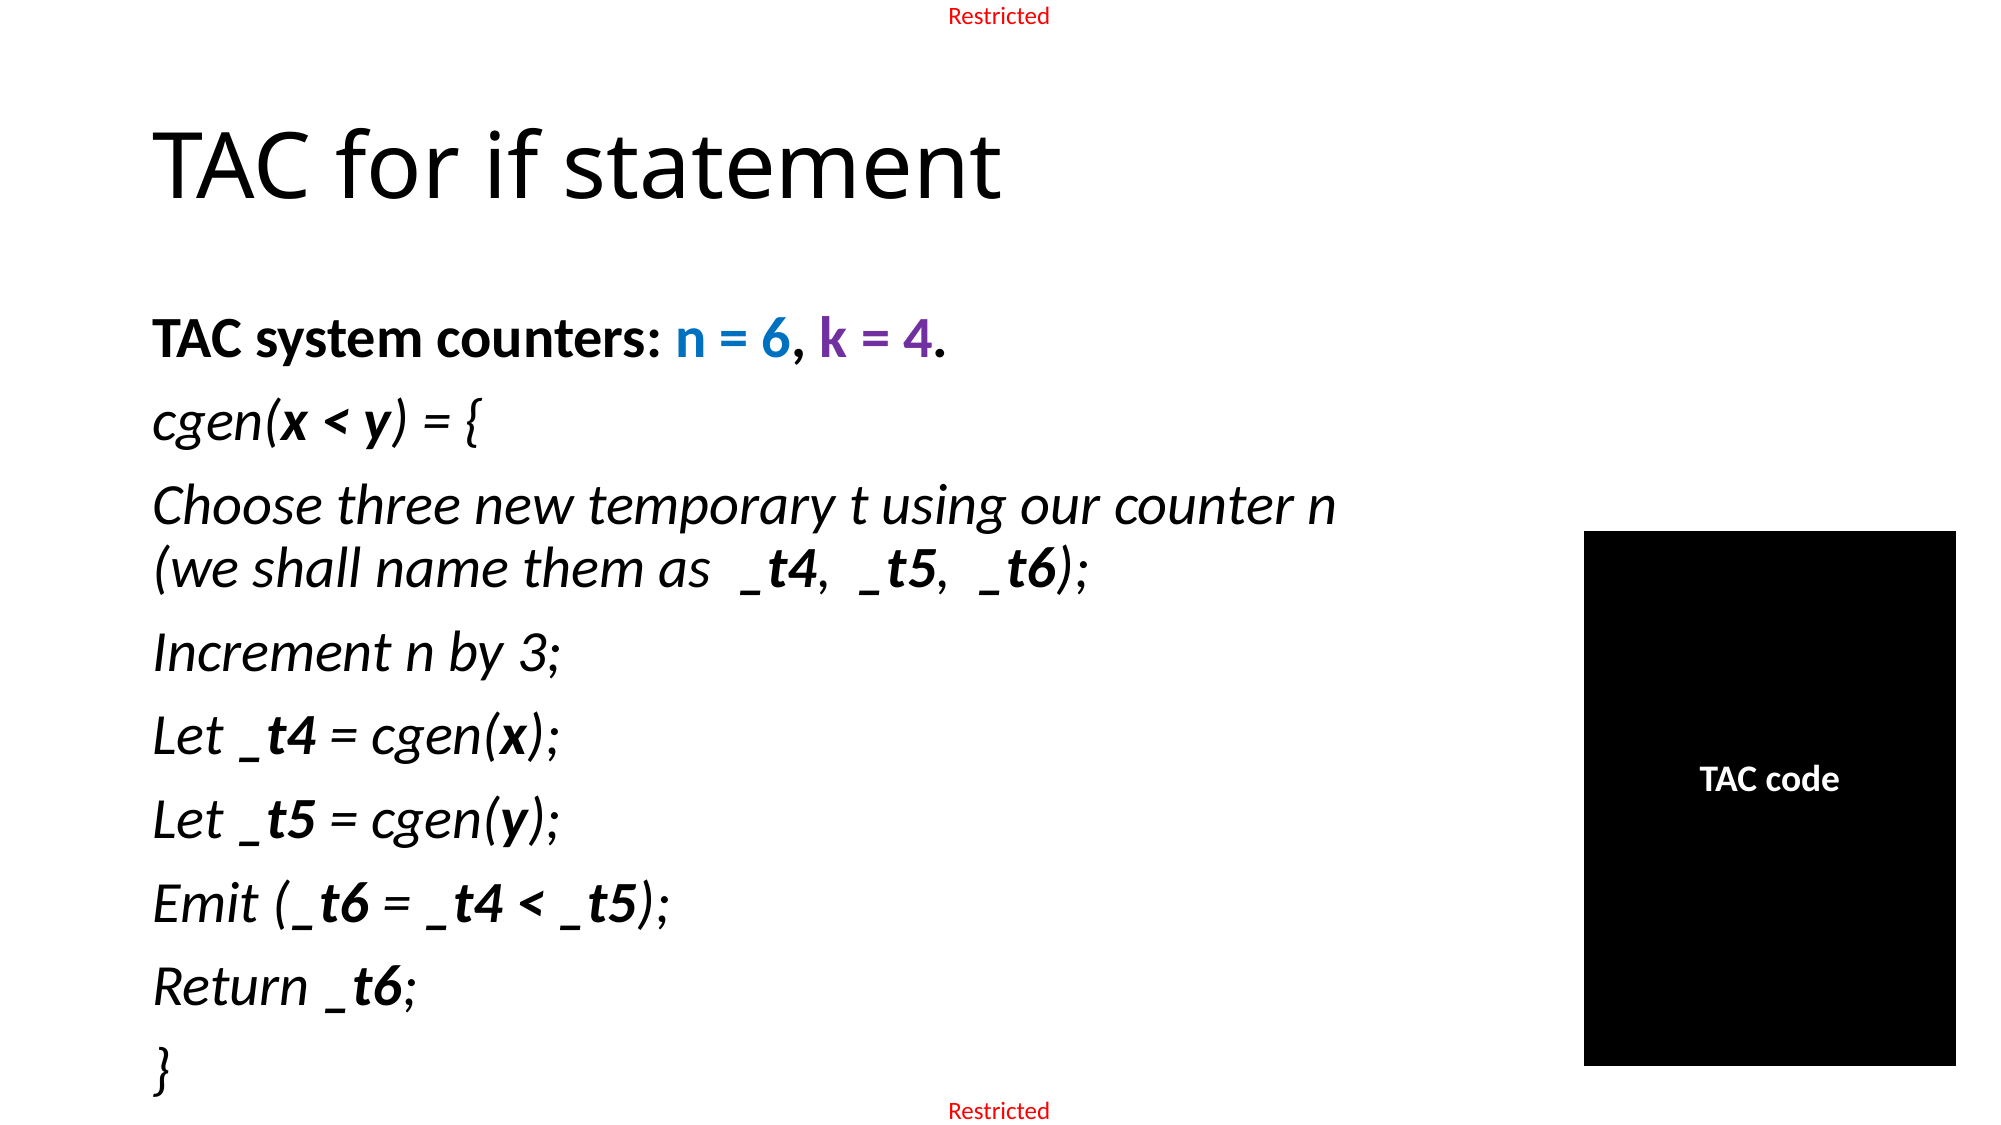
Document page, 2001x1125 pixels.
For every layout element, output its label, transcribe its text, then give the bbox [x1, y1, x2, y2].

title TAC for if statement [137, 59, 1863, 278]
text_box TAC code [1584, 531, 1956, 1066]
list TAC system counters: n = 6, k = 4. cgen(x < y) = { Choose three new temporary t using our counter n (we shall name them as _t4, _t5, _t6); Increment n by 3; Let _t4 = cgen(x); Let _t5 = cgen(y); Emit (_t6 = _t4 < _t5); Return _t6; } [137, 299, 1863, 1125]
